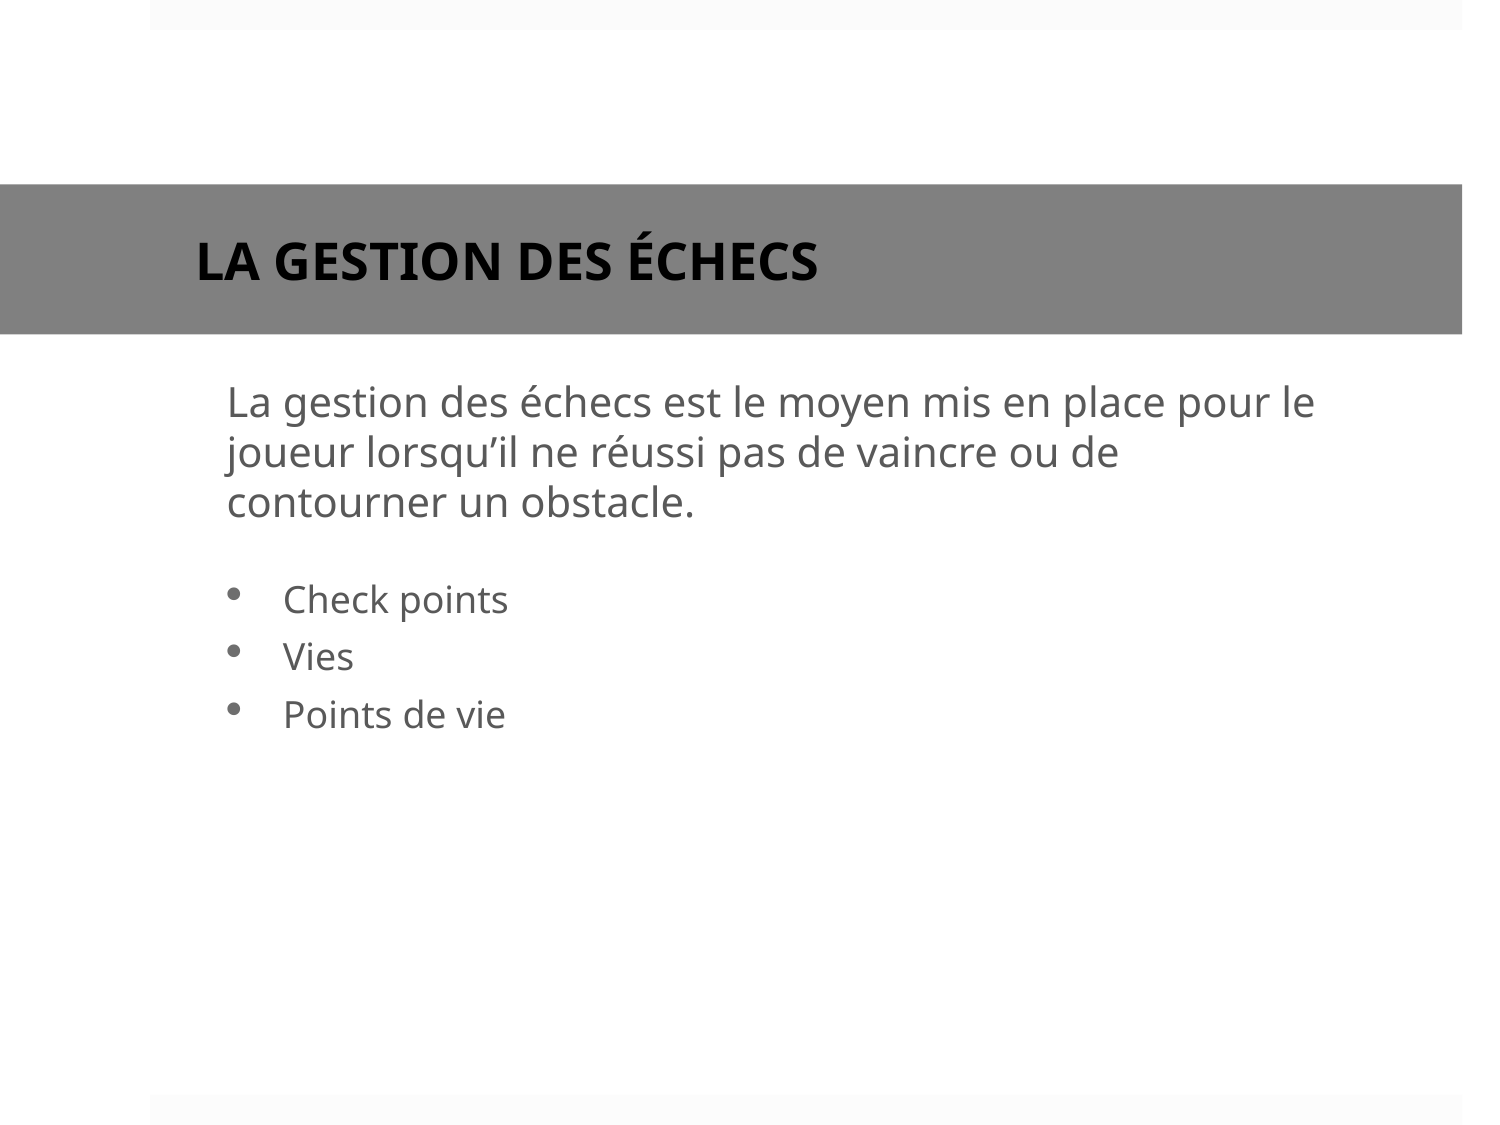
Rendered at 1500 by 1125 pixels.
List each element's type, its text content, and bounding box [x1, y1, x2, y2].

text_box La gestion des échecs est le moyen mis en place pour le joueur lorsqu’il ne réussi pas de vaincre ou de contourner un obstacle. Check points Vies Points de vie [155, 368, 1358, 1036]
title La gestion des échecs [0, 184, 1463, 335]
